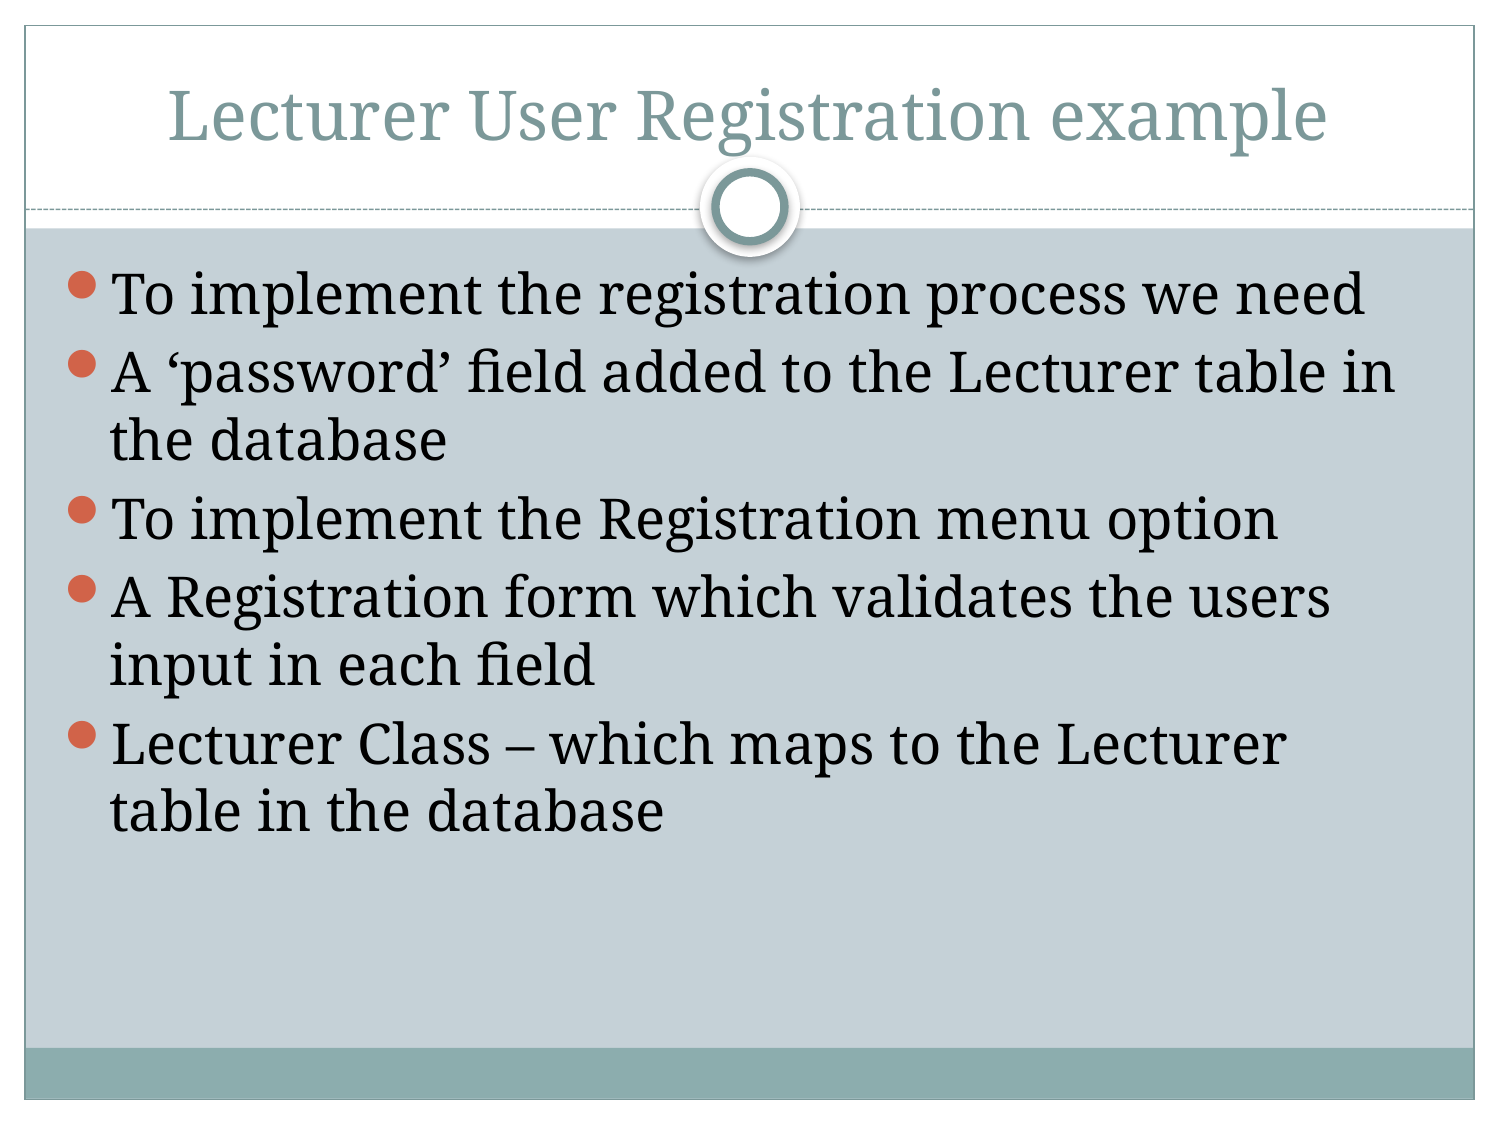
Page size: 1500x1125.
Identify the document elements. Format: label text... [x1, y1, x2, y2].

list To implement the registration process we need A ‘password’ field added to the Lecturer table in the database To implement the Registration menu option A Registration form which validates the users input in each field Lecturer Class – which maps to the Lecturer table in the database [49, 250, 1445, 1001]
title Lecturer User Registration example [49, 37, 1450, 162]
